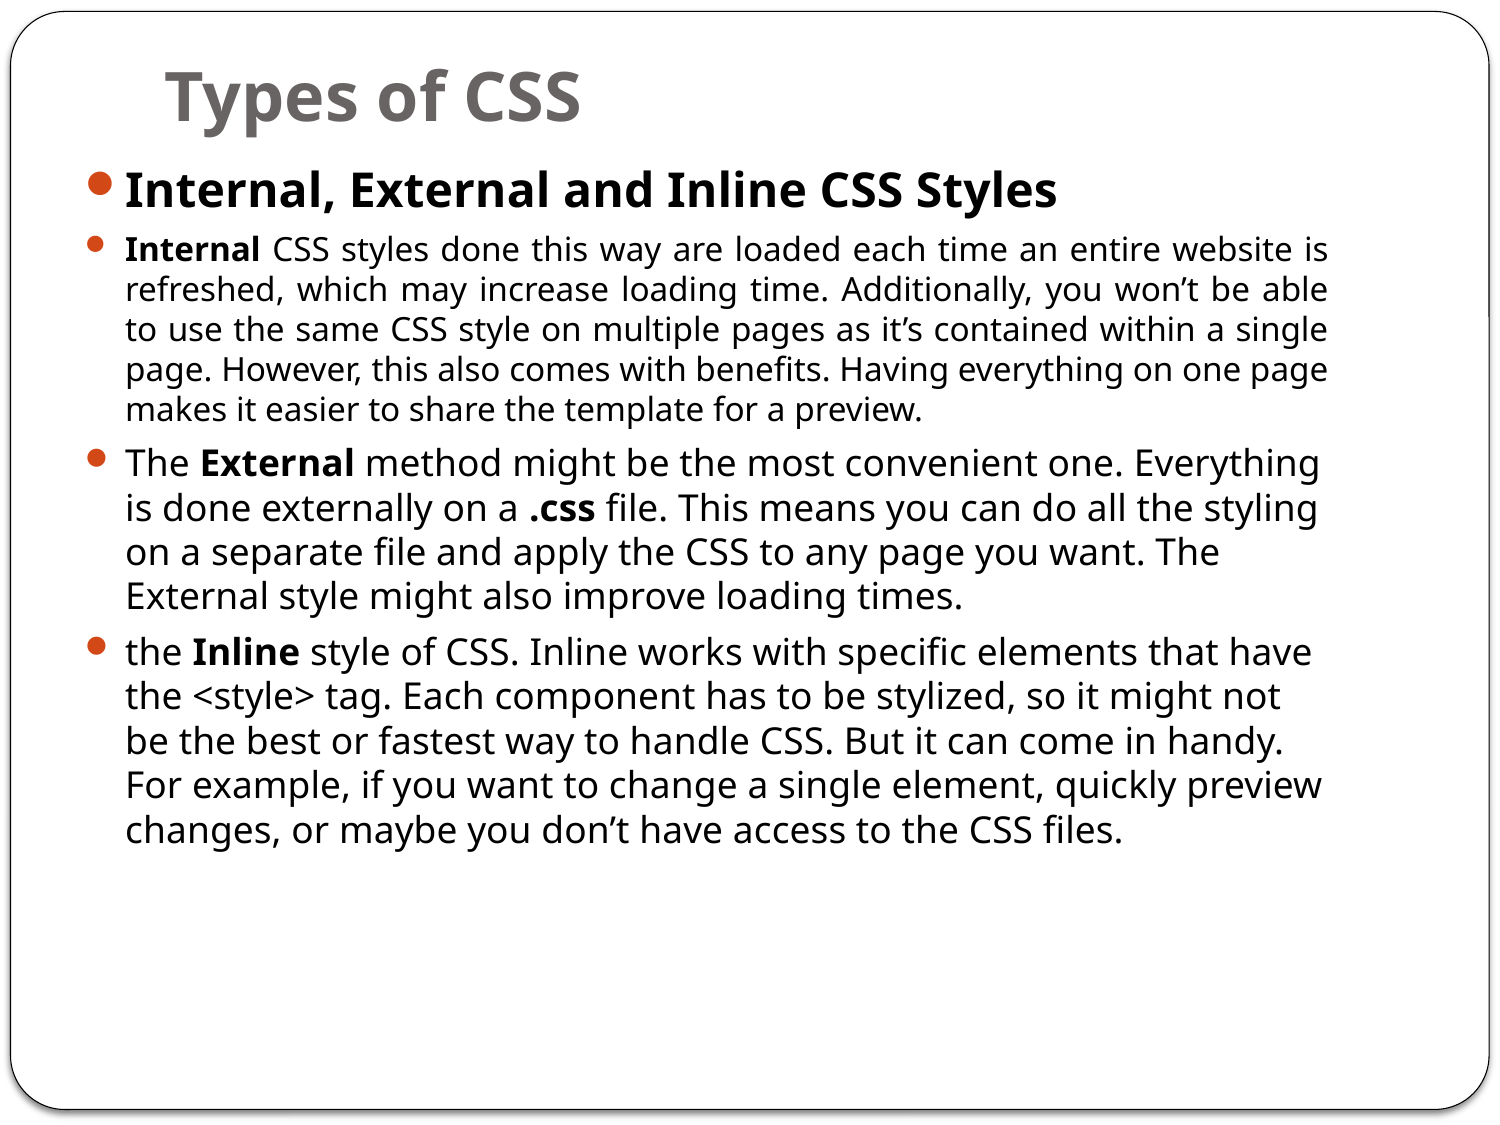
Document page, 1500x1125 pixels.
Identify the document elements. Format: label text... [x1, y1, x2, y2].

list Internal, External and Inline CSS Styles Internal CSS styles done this way are loaded each time an entire website is refreshed, which may increase loading time. Additionally, you won’t be able to use the same CSS style on multiple pages as it’s contained within a single page. However, this also comes with benefits. Having everything on one page makes it easier to share the template for a preview. The External method might be the most convenient one. Everything is done externally on a .css file. This means you can do all the styling on a separate file and apply the CSS to any page you want. The External style might also improve loading times. the Inline style of CSS. Inline works with specific elements that have the <style> tag. Each component has to be stylized, so it might not be the best or fastest way to handle CSS. But it can come in handy. For example, if you want to change a single element, quickly preview changes, or maybe you don’t have access to the CSS files. [70, 152, 1346, 903]
title Types of CSS [150, 45, 1425, 233]
